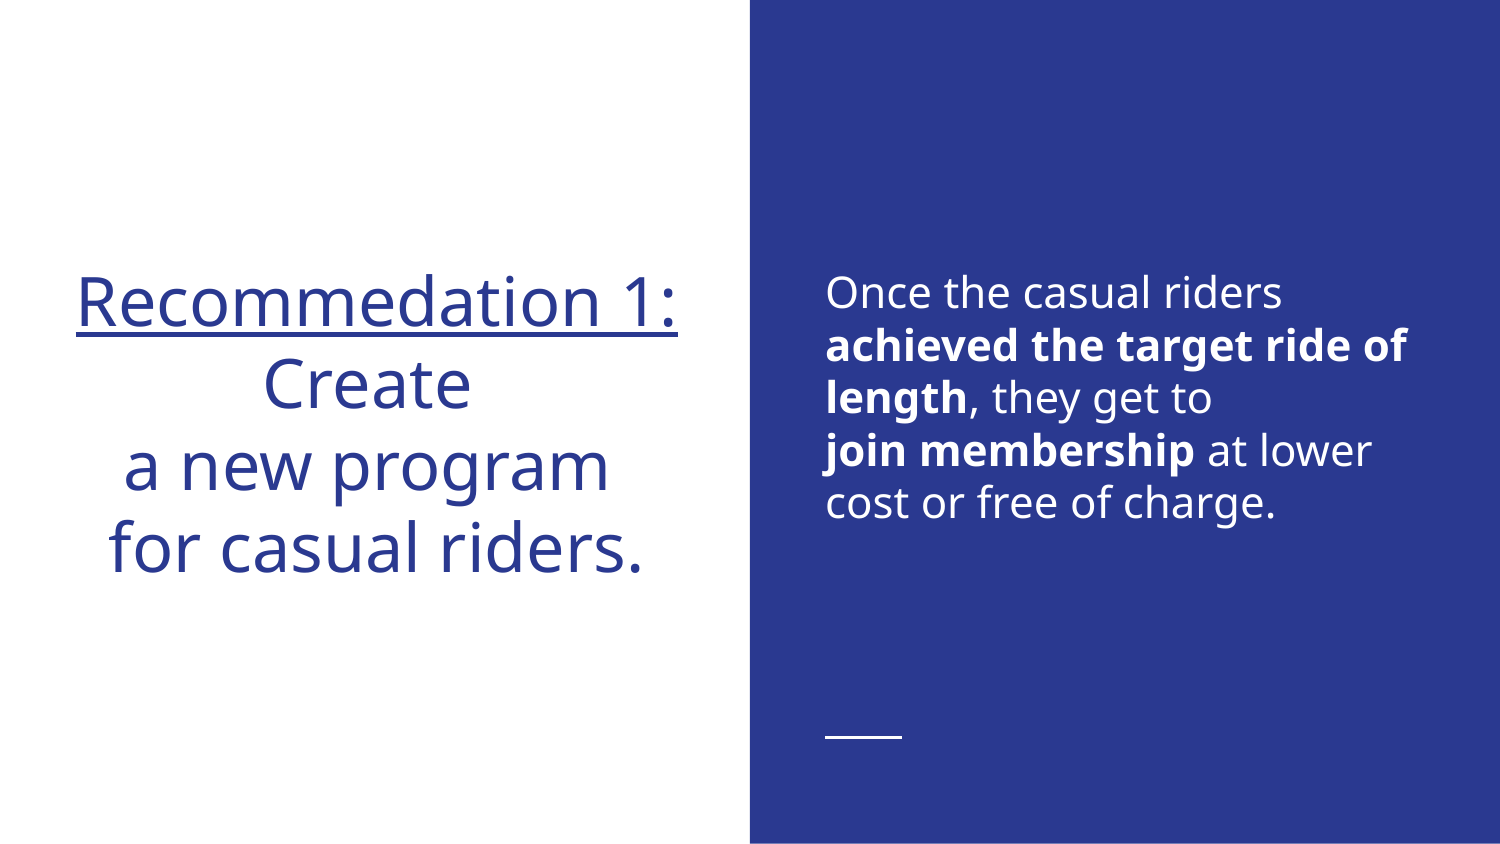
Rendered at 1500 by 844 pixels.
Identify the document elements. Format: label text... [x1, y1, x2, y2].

list Once the casual riders achieved the target ride of length, they get to join membership at lower cost or free of charge. [810, 118, 1431, 725]
title Recommedation 1: Create a new program for casual riders. [44, 113, 709, 731]
